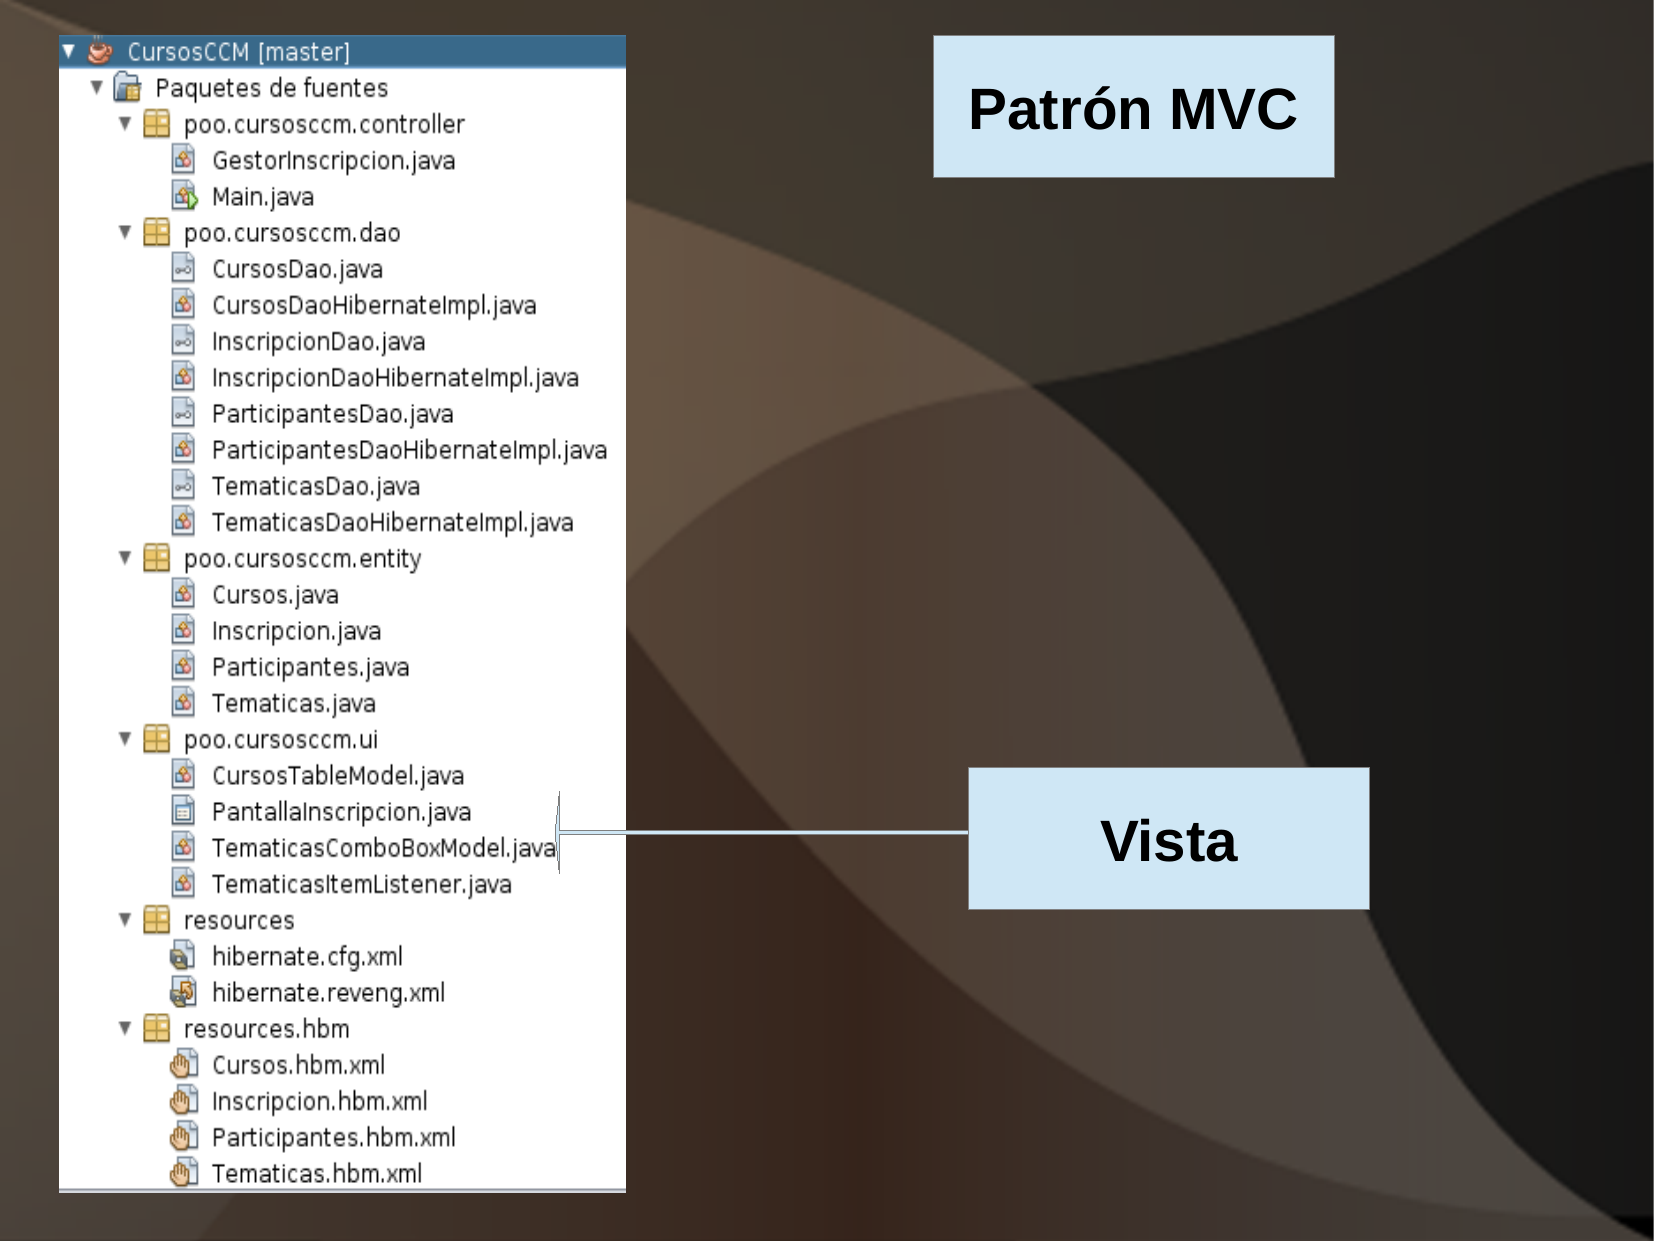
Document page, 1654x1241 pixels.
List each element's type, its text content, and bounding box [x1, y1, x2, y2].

text_box Patrón MVC [933, 35, 1335, 178]
picture [0, 0, 1654, 1241]
text_box [631, 830, 969, 835]
text_box Vista [968, 767, 1370, 910]
